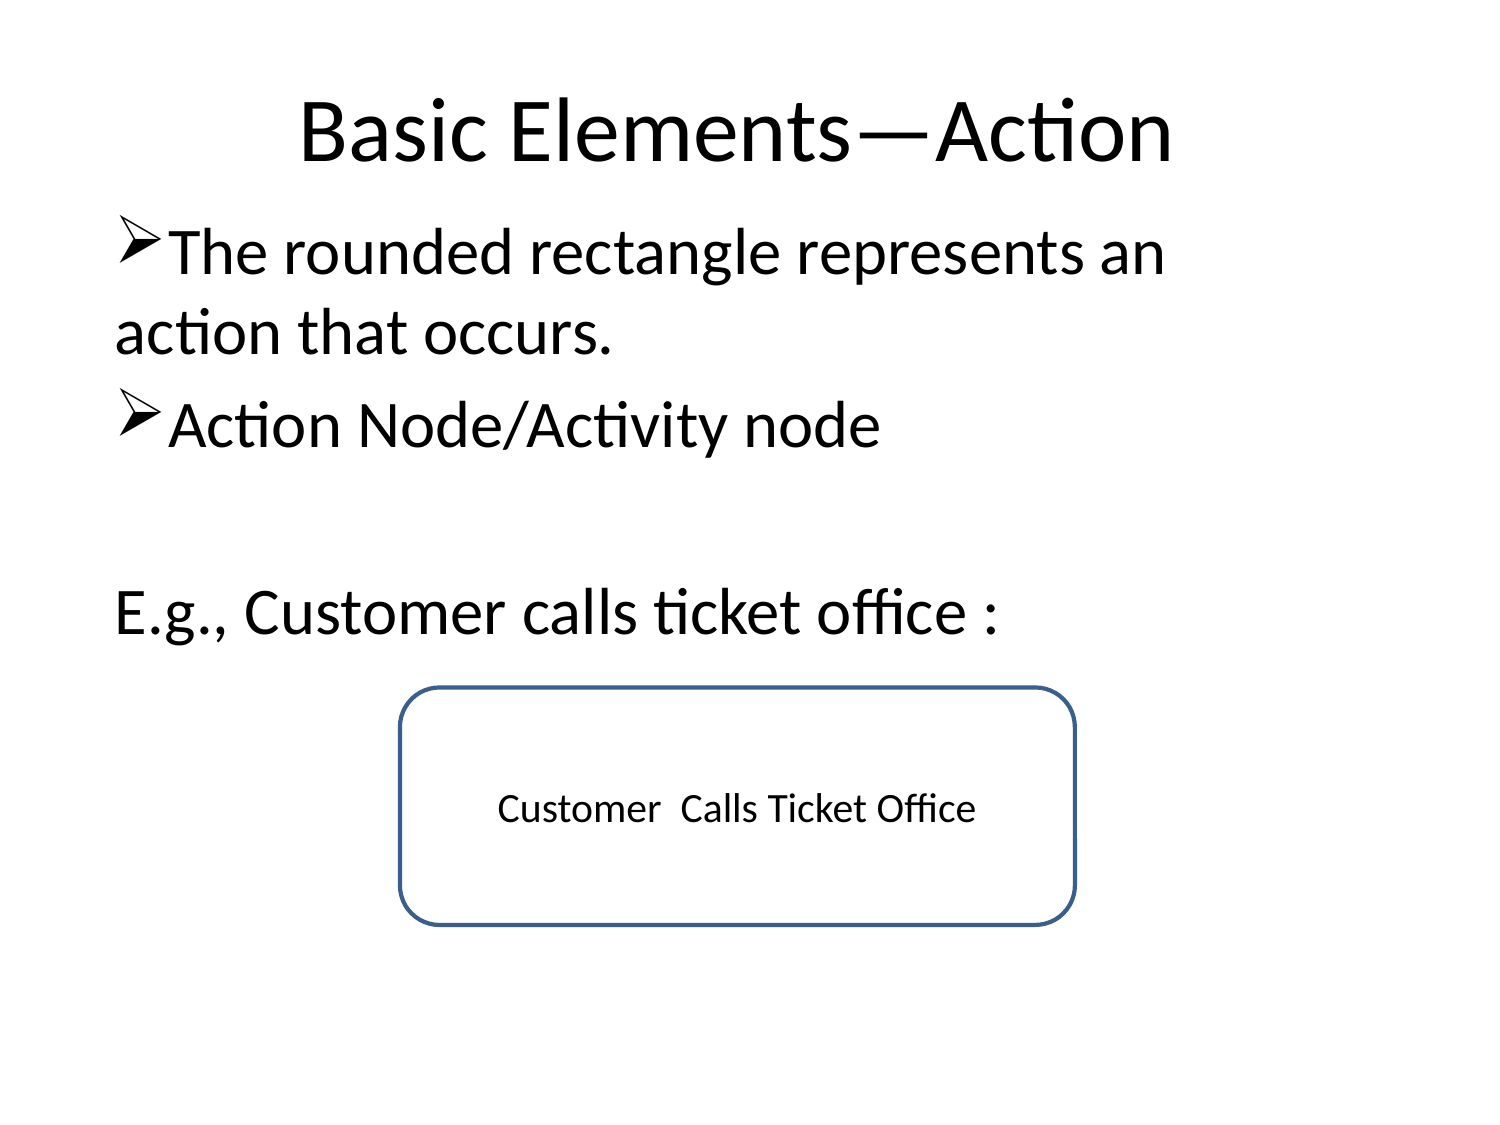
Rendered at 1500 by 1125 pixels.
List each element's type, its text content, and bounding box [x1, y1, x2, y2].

subtitle The rounded rectangle represents an action that occurs. Action Node/Activity node E.g., Customer calls ticket office : [99, 200, 1363, 1025]
text_box Customer Calls Ticket Office [397, 685, 1078, 928]
title Basic Elements—Action [99, 50, 1375, 200]
